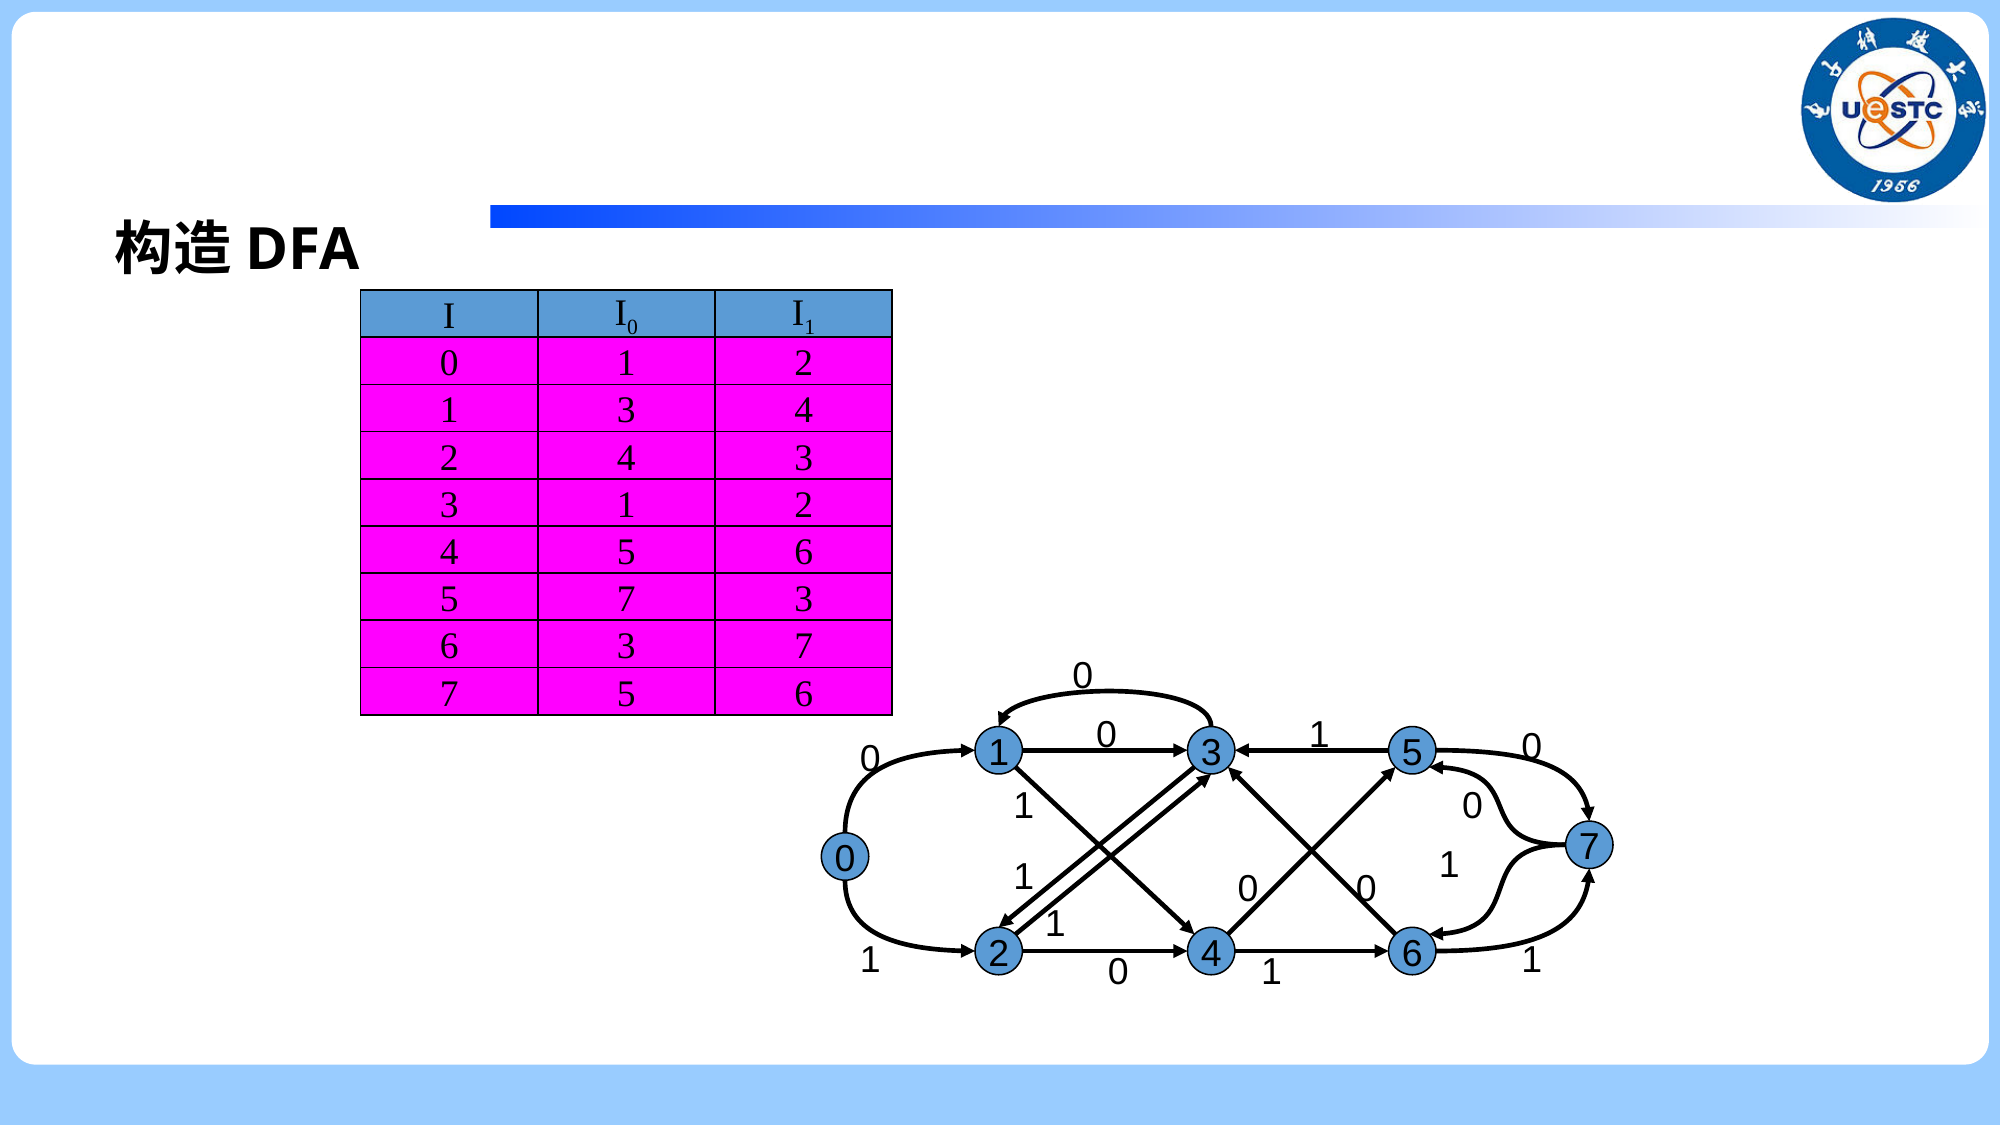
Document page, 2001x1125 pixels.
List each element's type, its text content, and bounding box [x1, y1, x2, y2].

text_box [821, 726, 1017, 988]
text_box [1224, 205, 1228, 228]
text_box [998, 643, 1214, 928]
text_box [360, 668, 893, 715]
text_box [360, 620, 893, 668]
picture [1789, 6, 1998, 215]
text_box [1017, 928, 1214, 1000]
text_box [1214, 703, 1235, 975]
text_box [1423, 766, 1568, 935]
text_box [360, 479, 893, 525]
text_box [1229, 766, 1592, 988]
text_box 1 [1136, 205, 1140, 228]
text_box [360, 432, 893, 479]
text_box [1236, 703, 1613, 869]
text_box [360, 289, 893, 337]
text_box 构造DFA [72, 199, 1130, 294]
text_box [1222, 726, 1436, 1000]
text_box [360, 385, 893, 432]
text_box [360, 337, 893, 385]
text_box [360, 573, 893, 620]
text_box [360, 525, 893, 573]
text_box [998, 928, 1017, 975]
